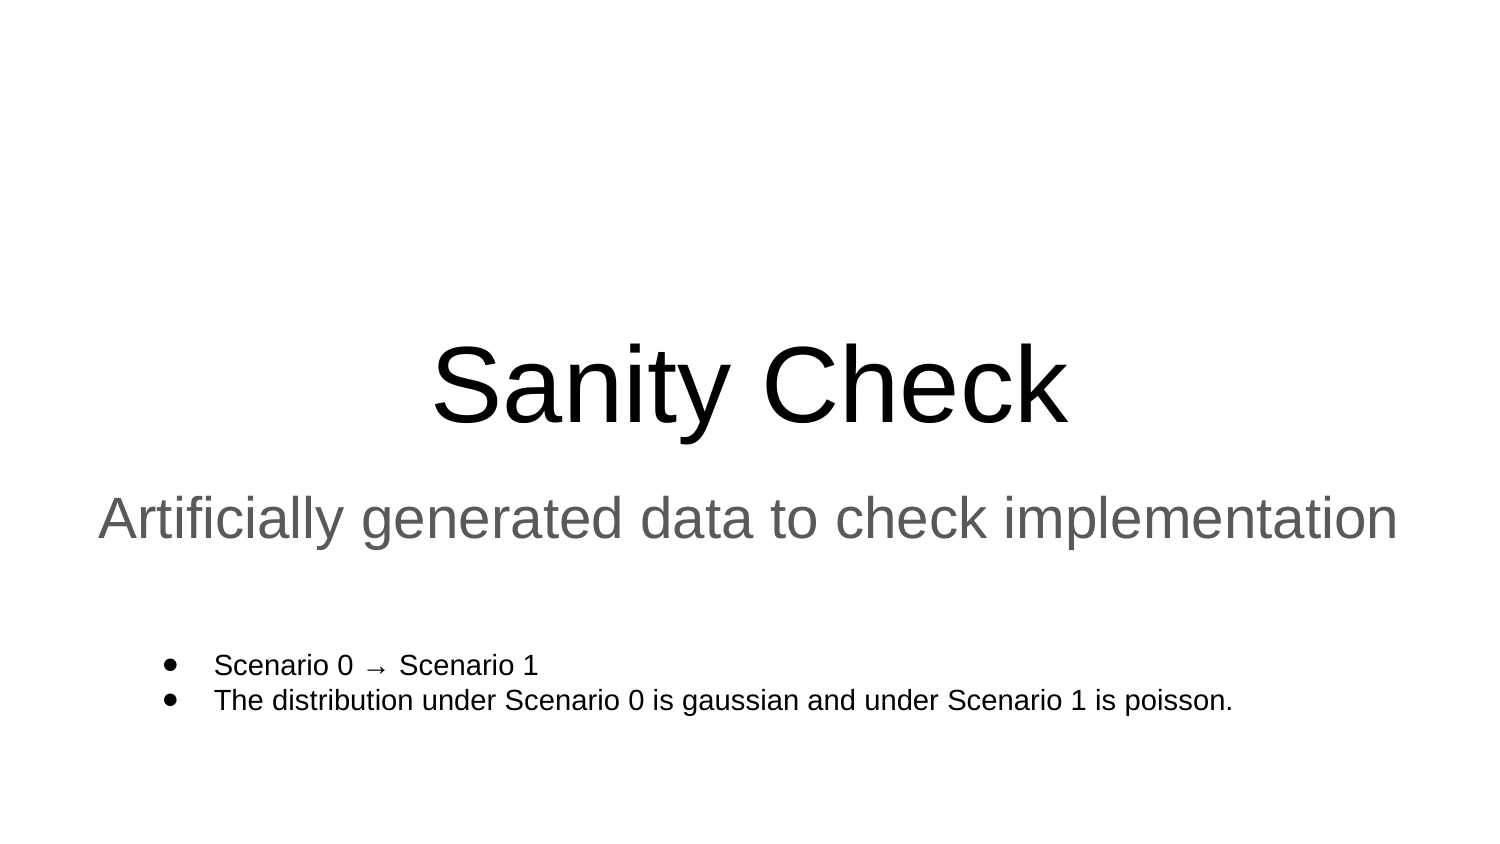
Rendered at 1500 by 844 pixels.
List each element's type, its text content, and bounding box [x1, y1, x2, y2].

title Sanity Check [51, 122, 1449, 459]
text_box Scenario 0 → Scenario 1 The distribution under Scenario 0 is gaussian and under Scenario 1 is poisson. [123, 631, 1397, 732]
subtitle Artificially generated data to check implementation [51, 464, 1449, 595]
